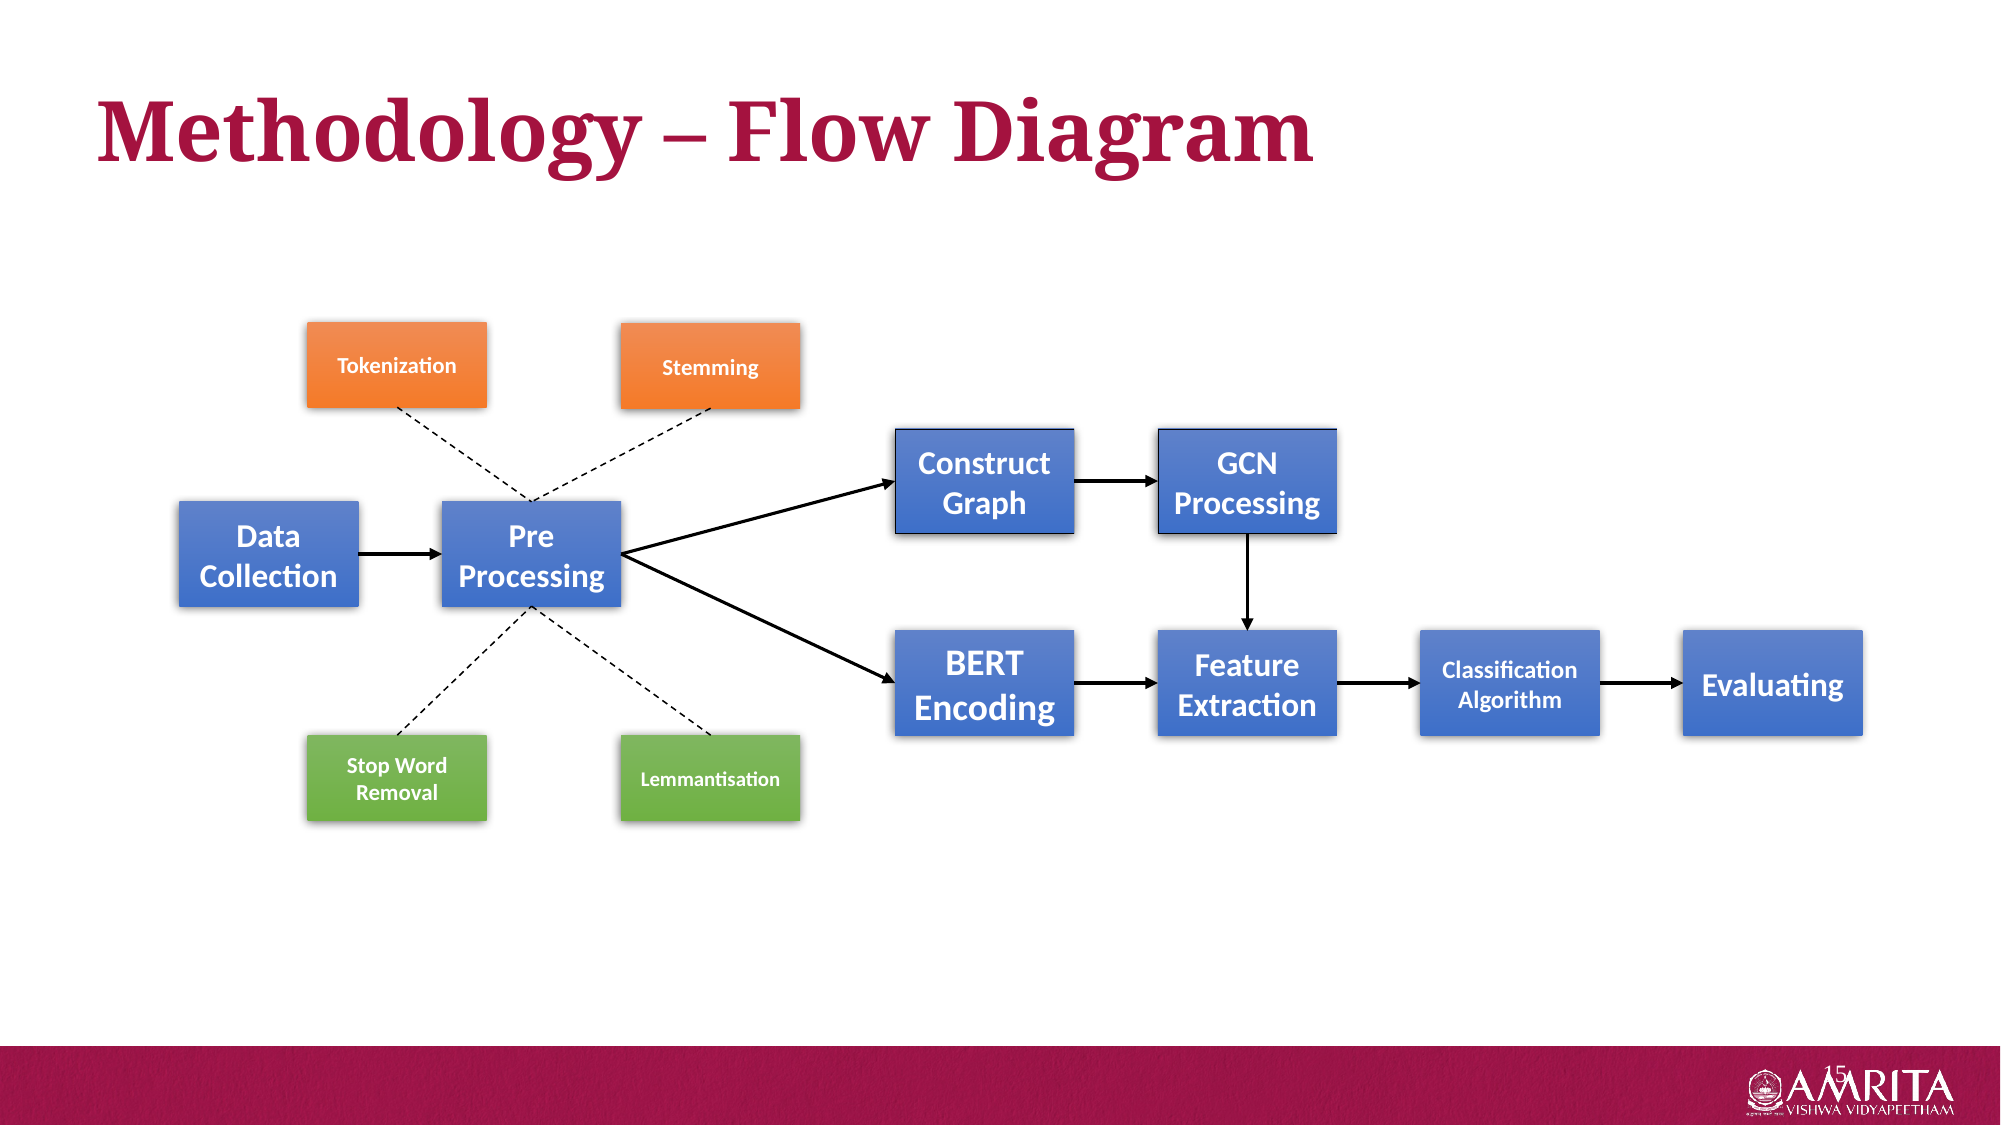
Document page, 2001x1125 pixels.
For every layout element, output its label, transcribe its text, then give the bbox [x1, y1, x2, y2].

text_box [531, 606, 711, 736]
text_box GCN Processing [1157, 428, 1337, 534]
text_box BERT Encoding [895, 630, 1075, 736]
text_box Methodology – Flow Diagram [80, 82, 1958, 187]
text_box Data Collection [179, 501, 359, 607]
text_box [397, 606, 531, 736]
text_box Classification Algorithm [1420, 630, 1600, 736]
text_box Stop Word Removal [307, 735, 487, 821]
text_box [531, 408, 711, 502]
text_box Feature Extraction [1157, 630, 1337, 736]
text_box Tokenization [307, 322, 487, 408]
text_box Lemmantisation [621, 735, 801, 821]
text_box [397, 407, 532, 502]
text_box Pre Processing [442, 502, 621, 606]
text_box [621, 481, 896, 555]
text_box Construct Graph [895, 428, 1075, 534]
slide_number 15 [1412, 1042, 1863, 1103]
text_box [621, 555, 896, 683]
text_box Evaluating [1683, 630, 1863, 736]
text_box Stemming [621, 323, 801, 409]
picture [0, 1046, 2001, 1125]
